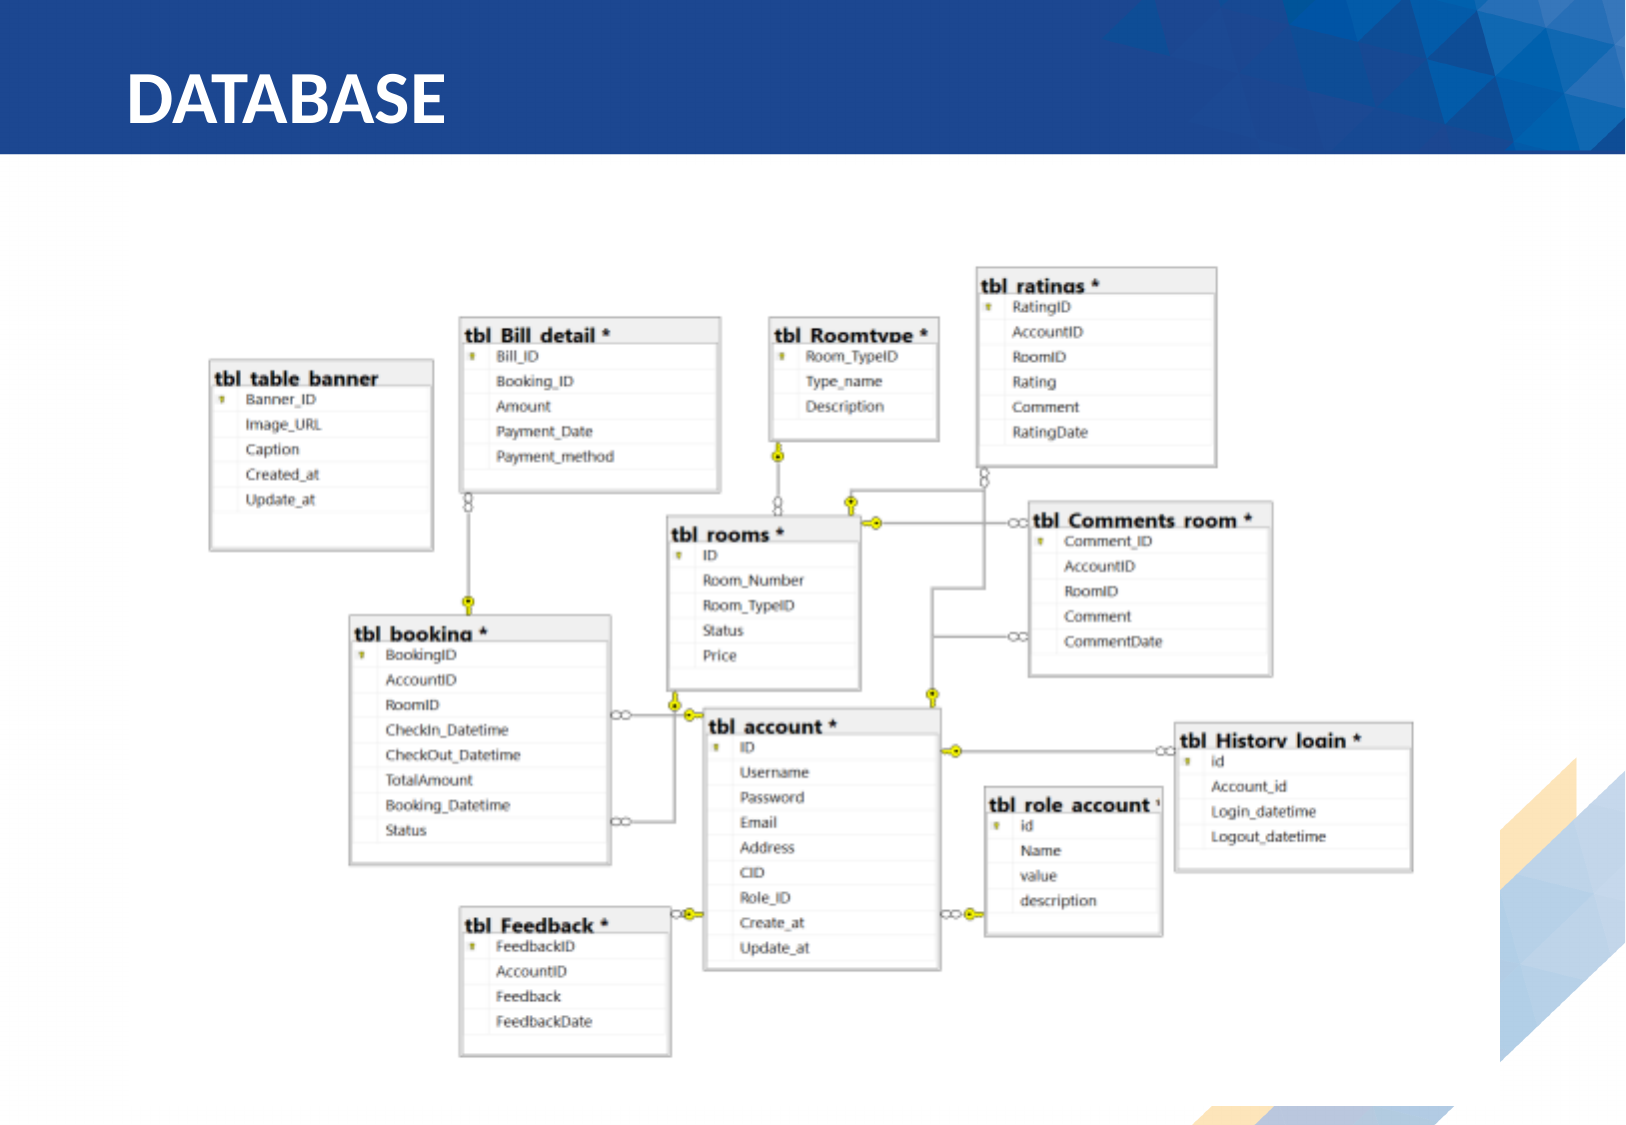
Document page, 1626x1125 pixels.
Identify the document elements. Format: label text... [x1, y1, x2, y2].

picture [0, 0, 1626, 1125]
title DATABASE [111, 0, 1514, 208]
